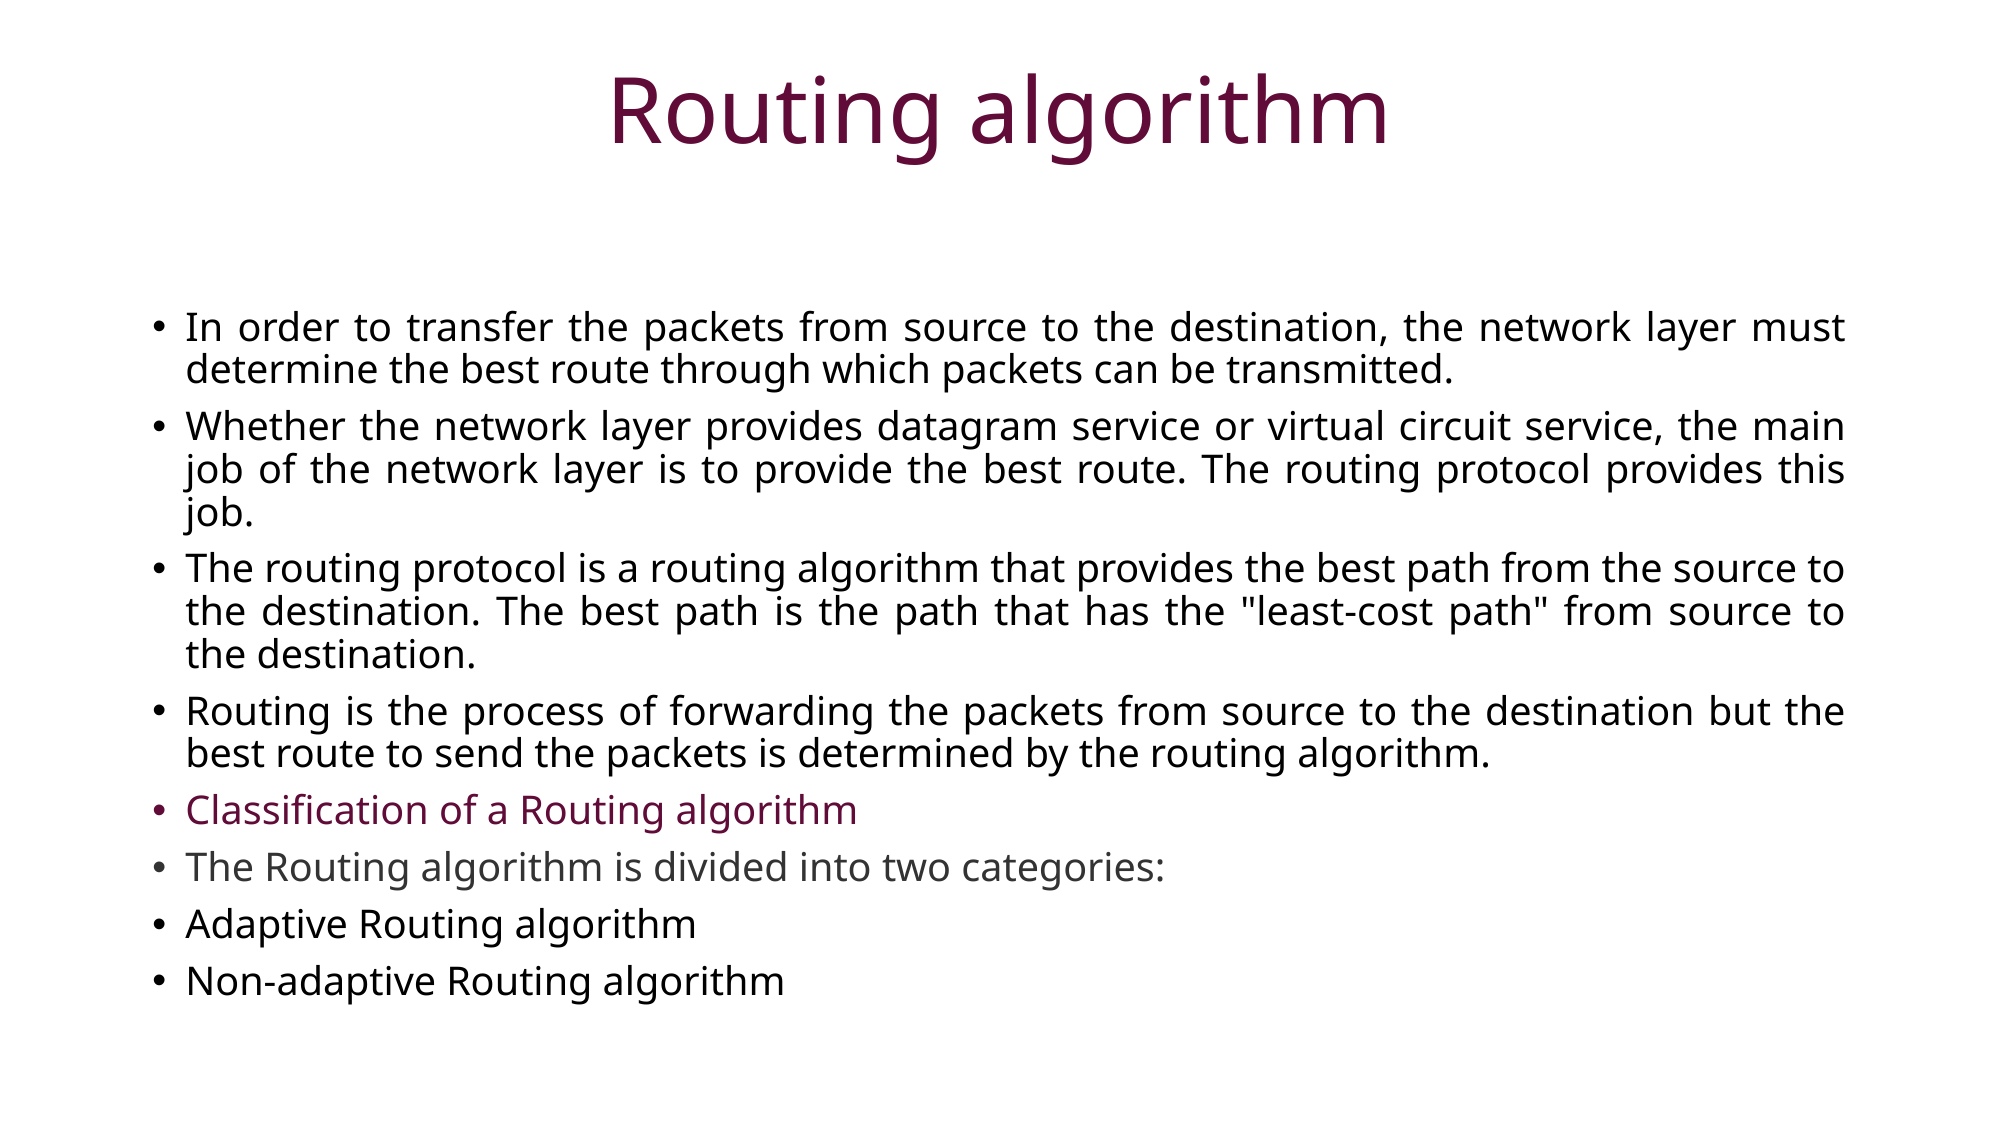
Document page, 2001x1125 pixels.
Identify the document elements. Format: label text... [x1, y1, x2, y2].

title Routing algorithm [137, 59, 1863, 278]
list In order to transfer the packets from source to the destination, the network layer must determine the best route through which packets can be transmitted. Whether the network layer provides datagram service or virtual circuit service, the main job of the network layer is to provide the best route. The routing protocol provides this job. The routing protocol is a routing algorithm that provides the best path from the source to the destination. The best path is the path that has the "least-cost path" from source to the destination. Routing is the process of forwarding the packets from source to the destination but the best route to send the packets is determined by the routing algorithm. Classification of a Routing algorithm The Routing algorithm is divided into two categories: Adaptive Routing algorithm Non-adaptive Routing algorithm [137, 299, 1863, 1014]
